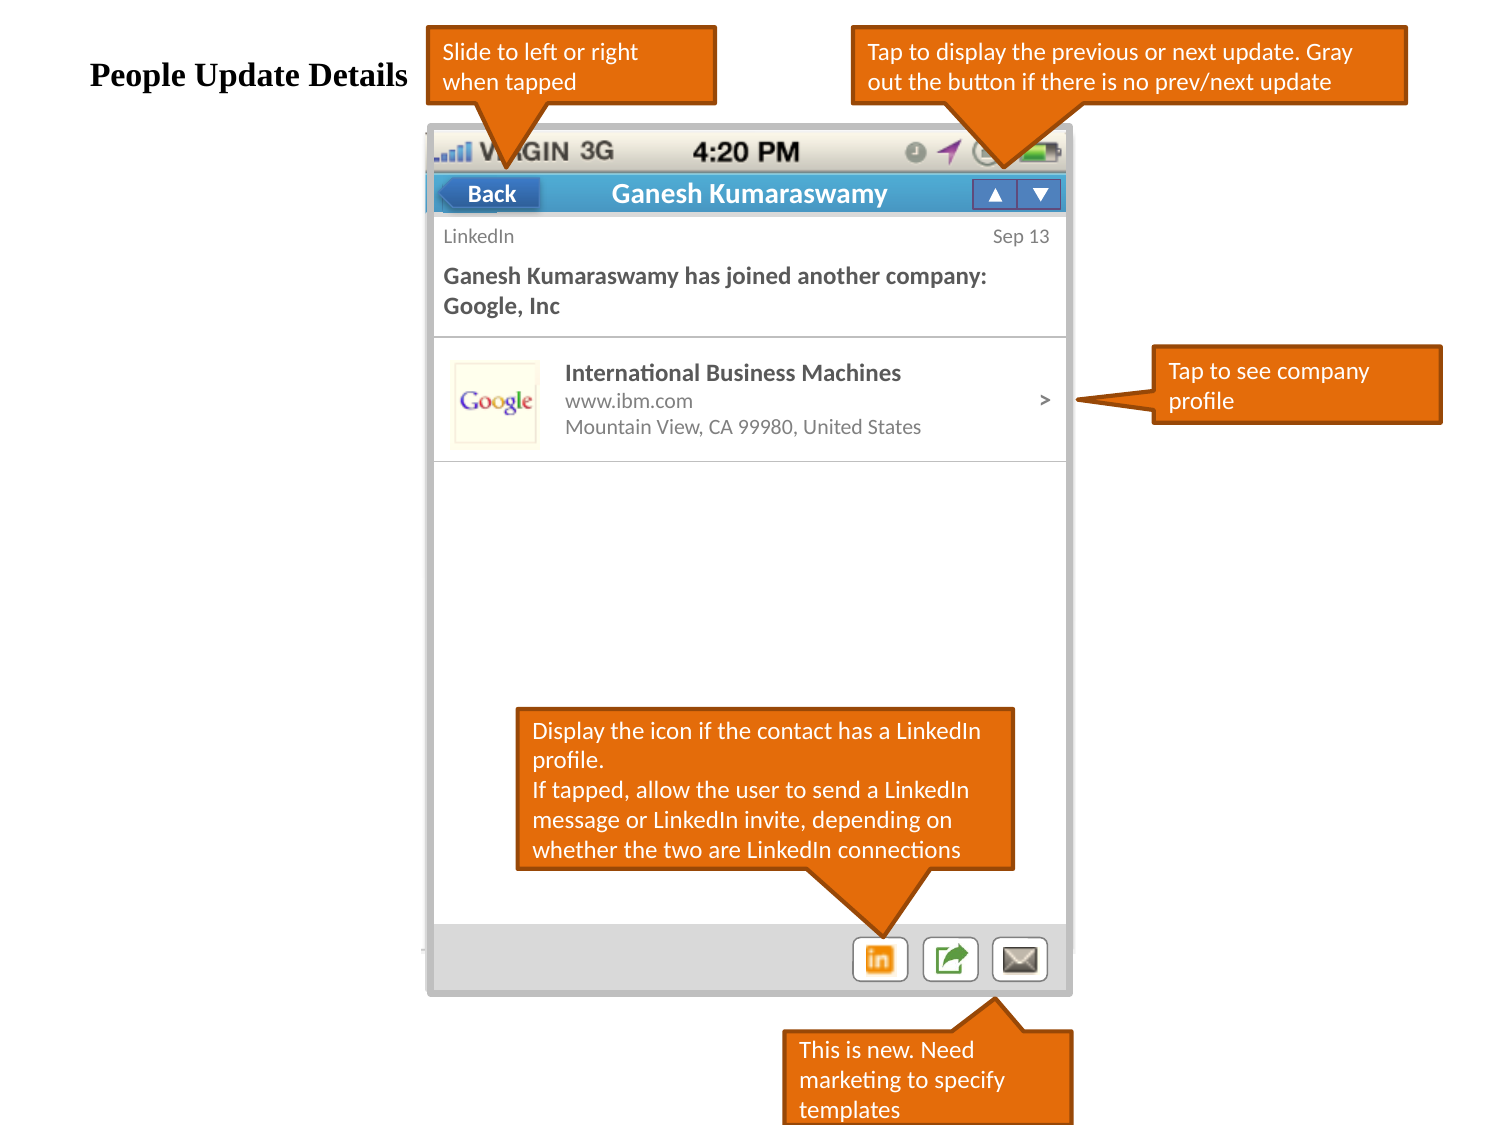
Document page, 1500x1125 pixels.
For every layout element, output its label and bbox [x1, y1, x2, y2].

text_box [425, 954, 1074, 1125]
picture [421, 124, 1079, 977]
text_box [75, 25, 775, 124]
text_box [850, 25, 1409, 124]
text_box [1079, 344, 1443, 425]
